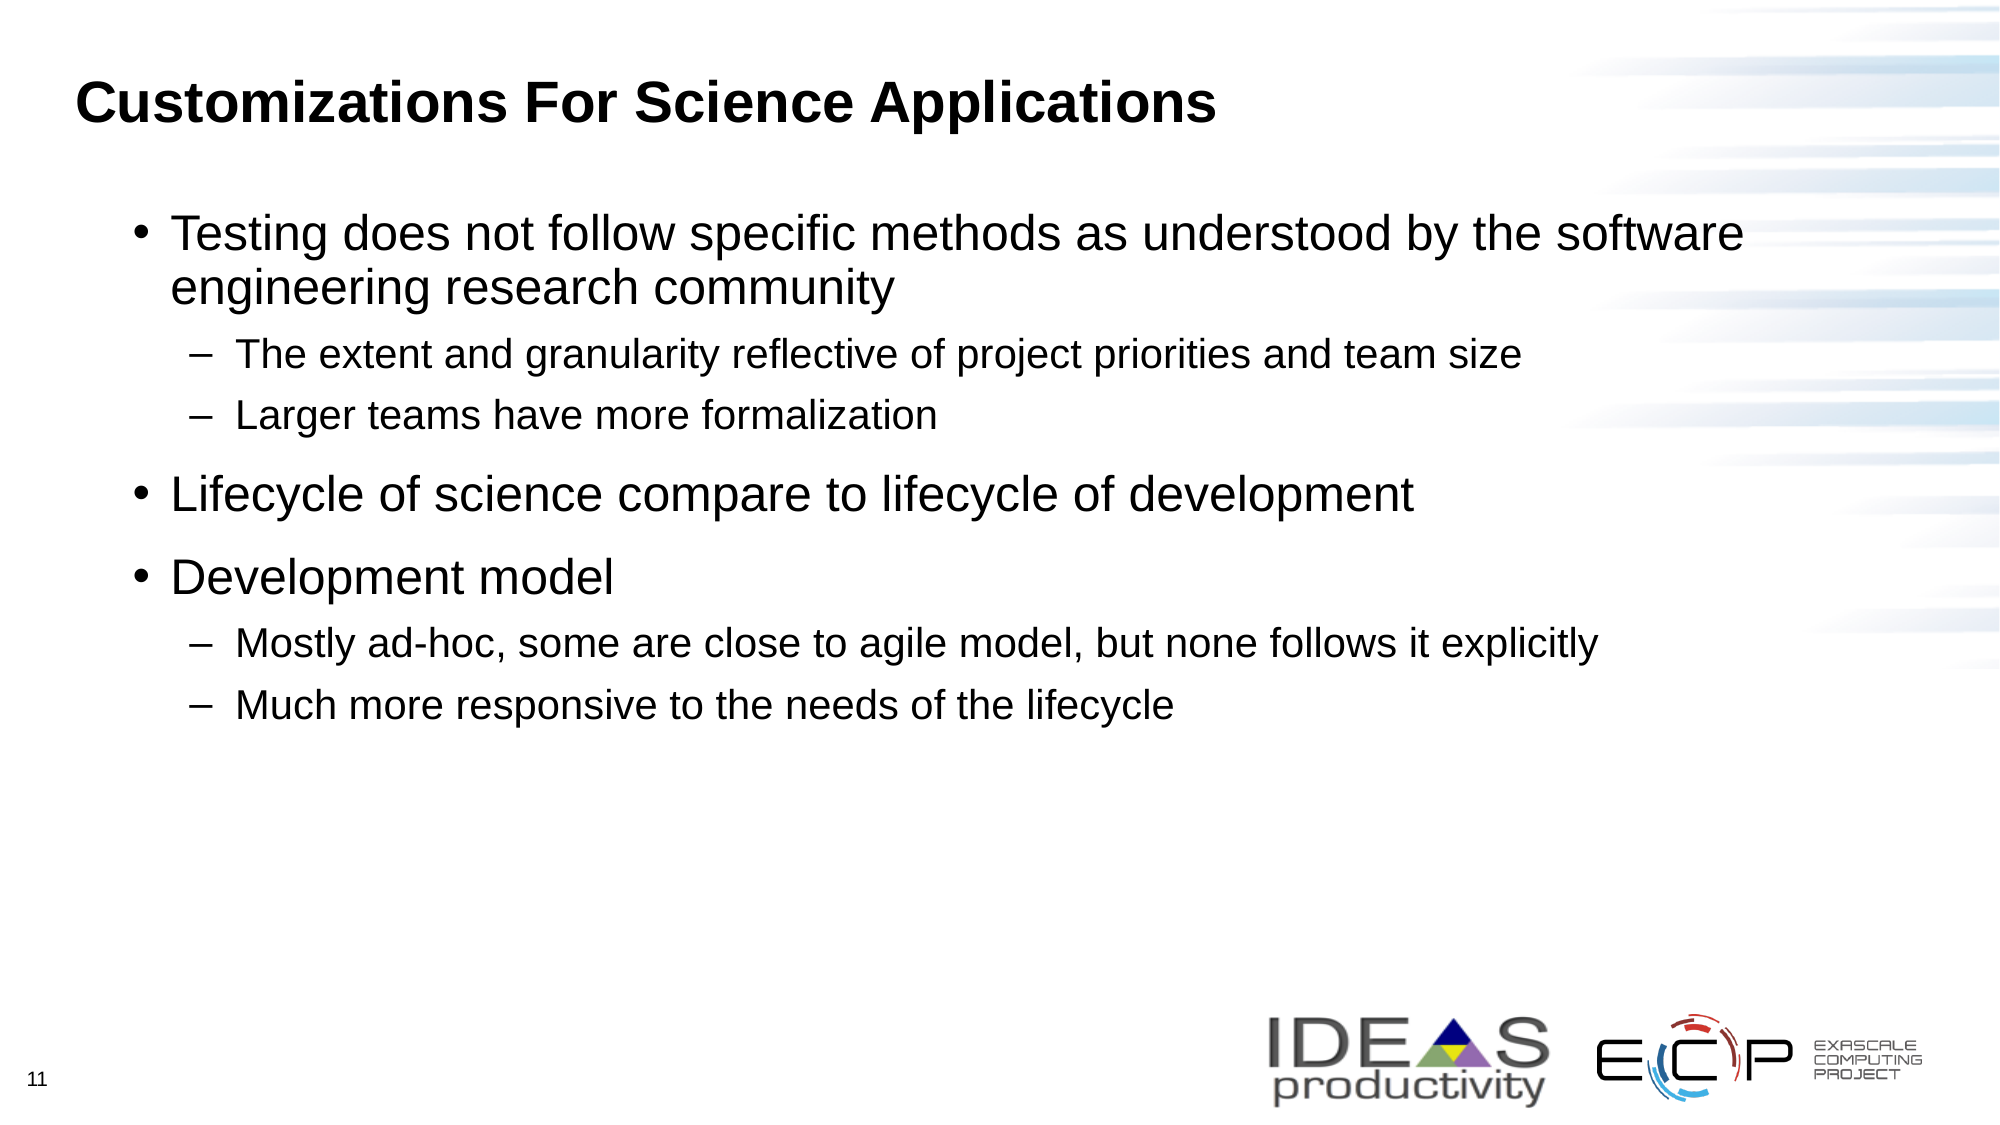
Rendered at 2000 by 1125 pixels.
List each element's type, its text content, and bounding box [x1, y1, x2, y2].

list Testing does not follow specific methods as understood by the software engineering research community The extent and granularity reflective of project priorities and team size Larger teams have more formalization Lifecycle of science compare to lifecycle of development Development model Mostly ad-hoc, some are close to agile model, but none follows it explicitly Much more responsive to the needs of the lifecycle [117, 199, 1841, 943]
picture [1531, 0, 2000, 669]
picture [1597, 1014, 1922, 1102]
picture [1257, 1009, 1560, 1115]
title Customizations For Science Applications [59, 67, 1926, 218]
